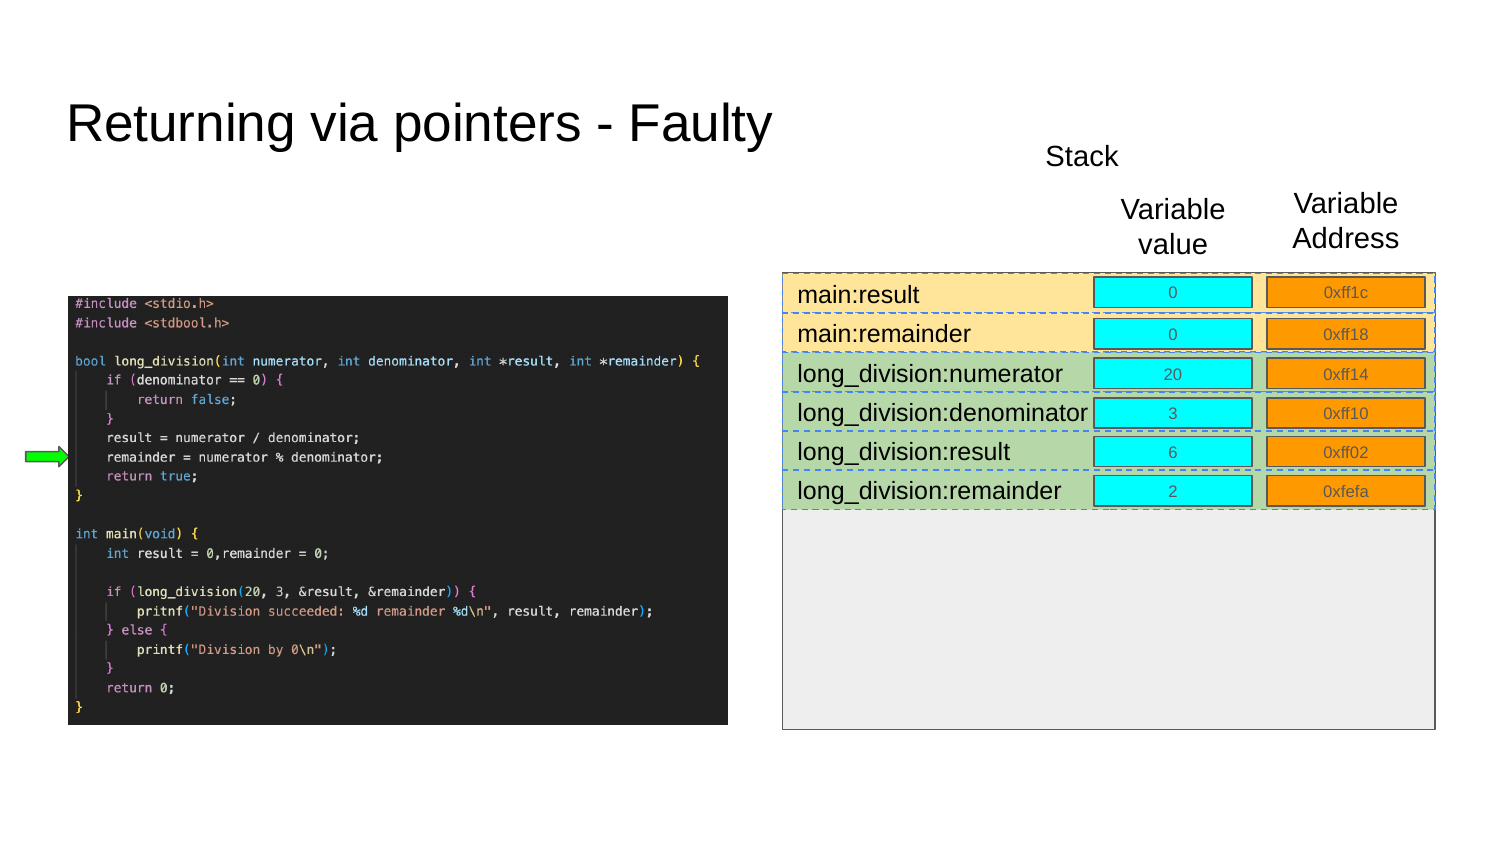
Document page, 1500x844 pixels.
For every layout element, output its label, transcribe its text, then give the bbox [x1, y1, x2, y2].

text_box long_division:remainder [782, 470, 1435, 510]
text_box Variable Address [1266, 169, 1426, 270]
text_box long_division:denominator [782, 391, 1435, 430]
text_box 0xff1c [1266, 276, 1426, 308]
text_box 0xff14 [1266, 358, 1426, 389]
text_box 0xfefa [1266, 475, 1426, 506]
picture [68, 296, 729, 726]
text_box 0xff02 [1266, 436, 1426, 467]
text_box 0 [1093, 318, 1253, 350]
text_box Variable value [1093, 174, 1253, 275]
text_box long_division:numerator [782, 352, 1435, 391]
text_box [25, 446, 63, 467]
text_box main:result [782, 273, 1435, 312]
text_box Stack [1030, 122, 1142, 188]
text_box main:remainder [782, 312, 1435, 352]
text_box [782, 510, 1435, 730]
text_box 0xff18 [1266, 318, 1426, 350]
text_box long_division:result [782, 430, 1435, 470]
text_box 6 [1093, 436, 1253, 467]
text_box 0 [1093, 276, 1253, 308]
text_box 3 [1093, 397, 1253, 429]
title Returning via pointers - Faulty [51, 72, 1449, 167]
text_box 0xff10 [1266, 397, 1426, 429]
text_box 20 [1093, 358, 1253, 389]
text_box 2 [1093, 475, 1253, 506]
